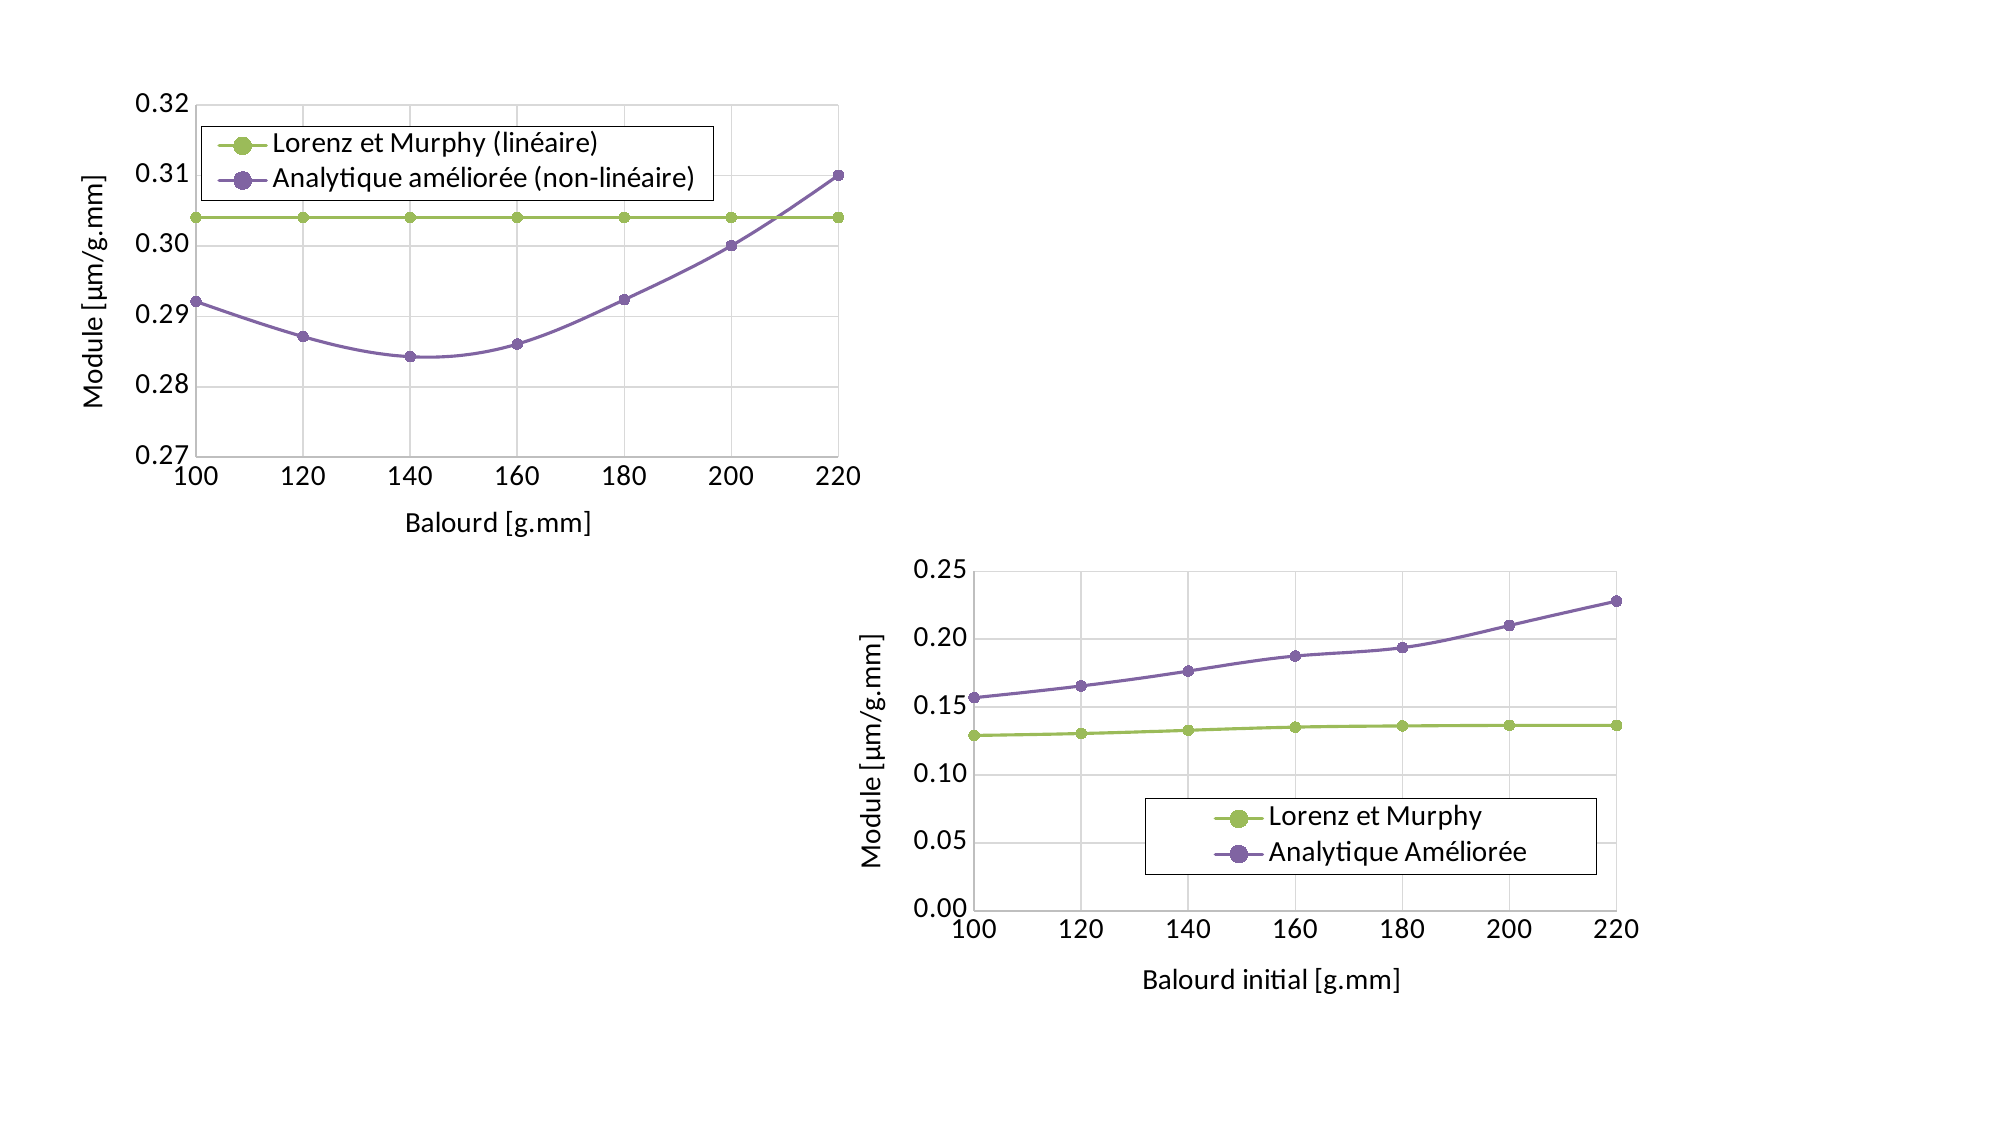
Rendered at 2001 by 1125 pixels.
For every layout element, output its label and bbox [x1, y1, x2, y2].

chart [66, 76, 1672, 1007]
